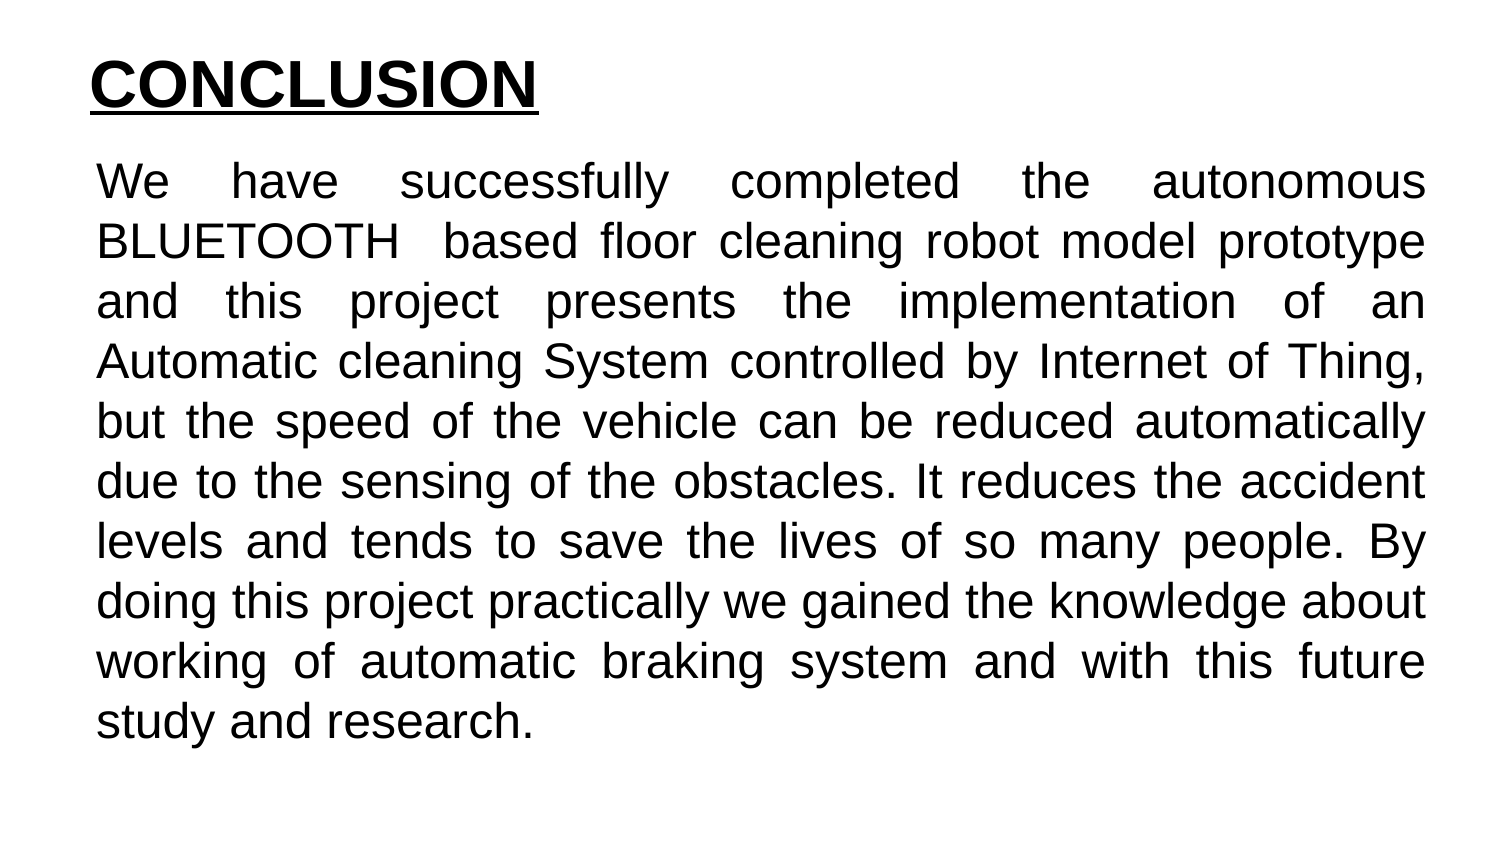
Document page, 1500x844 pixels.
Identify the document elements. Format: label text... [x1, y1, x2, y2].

text_box CONCLUSION [74, 33, 554, 128]
text_box We have successfully completed the autonomous BLUETOOTH based floor cleaning robot model prototype and this project presents the implementation of an Automatic cleaning System controlled by Internet of Thing, but the speed of the vehicle can be reduced automatically due to the sensing of the obstacles. It reduces the accident levels and tends to save the lives of so many people. By doing this project practically we gained the knowledge about working of automatic braking system and with this future study and research. [81, 141, 1442, 802]
